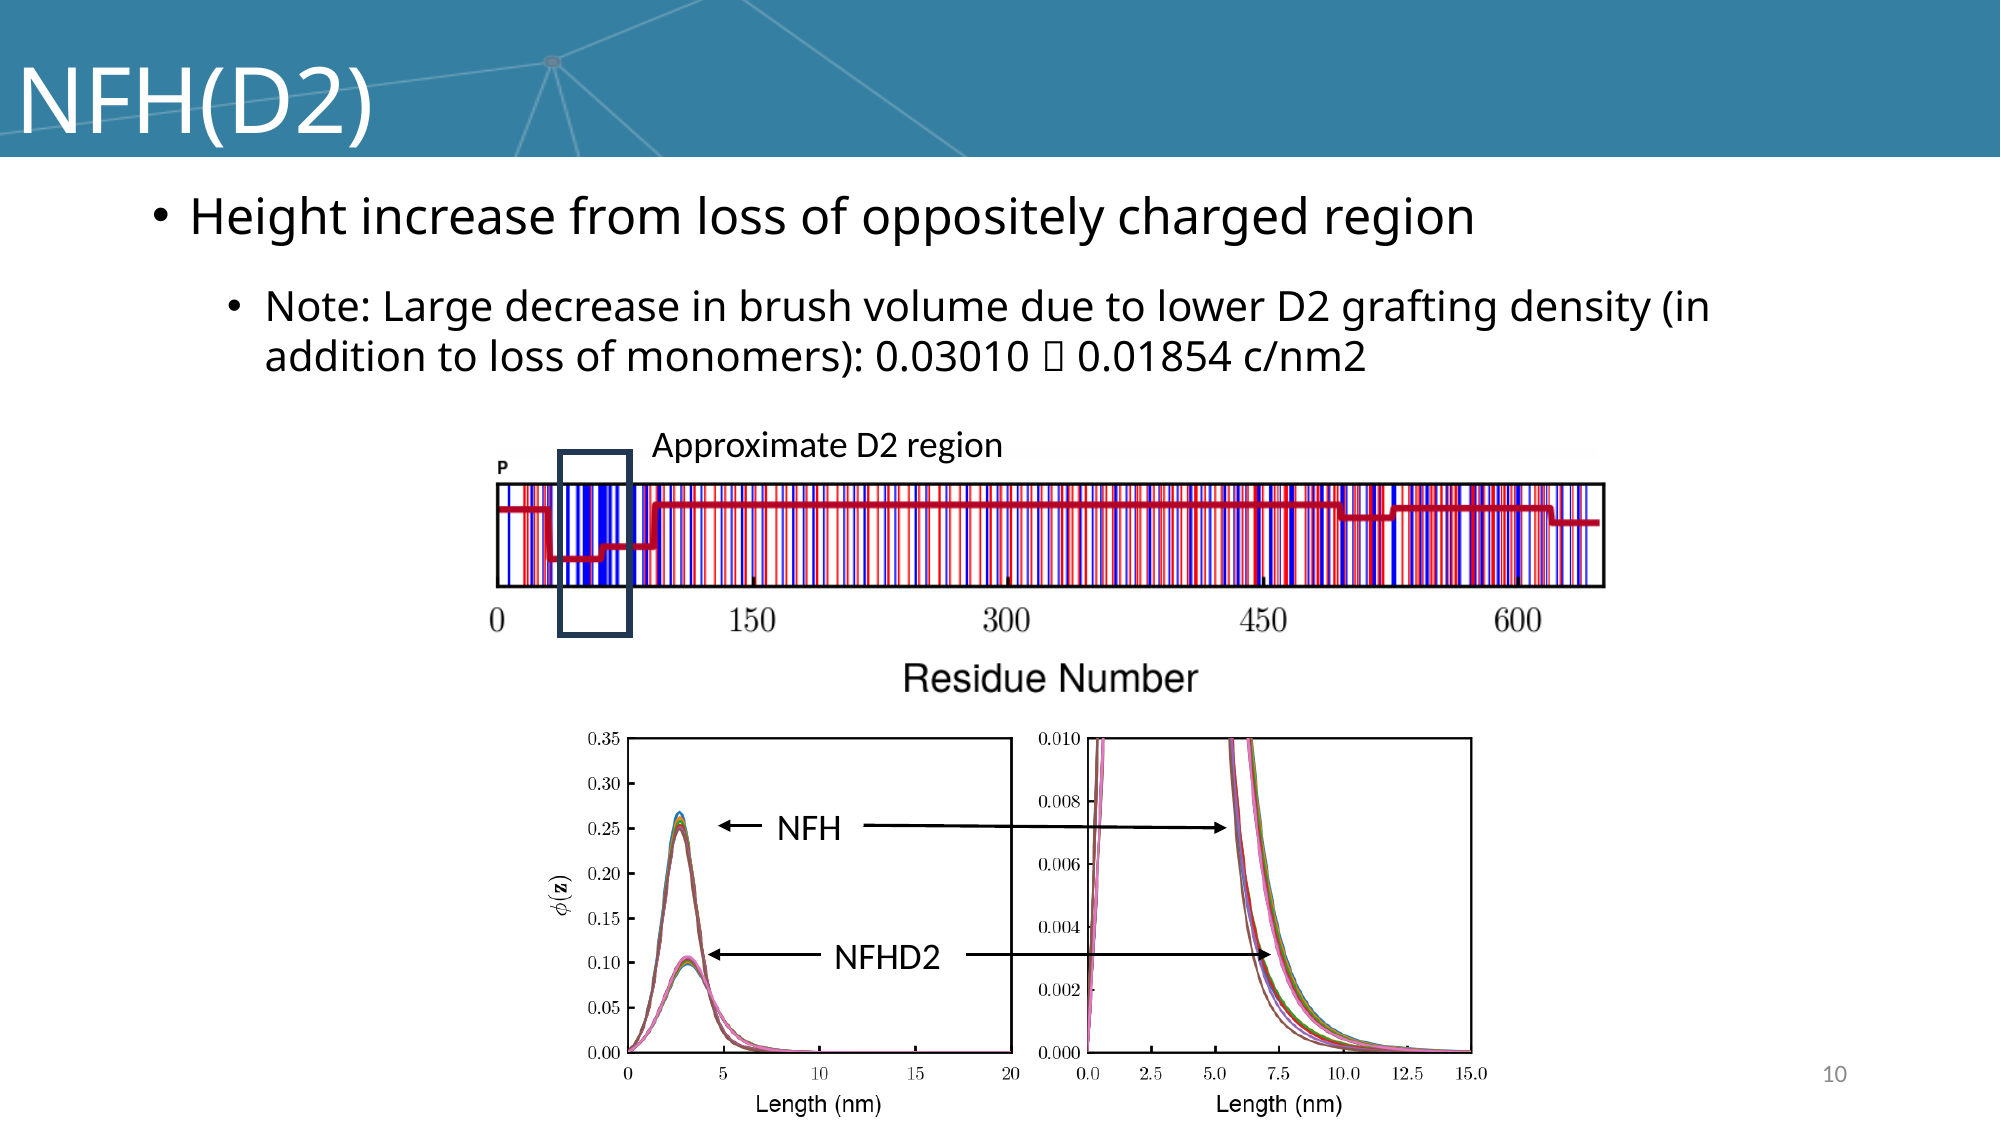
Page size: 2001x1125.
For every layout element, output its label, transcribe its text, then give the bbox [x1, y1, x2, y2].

text_box Height increase from loss of oppositely charged region Note: Large decrease in brush volume due to lower D2 grafting density (in addition to loss of monomers): 0.03010  0.01854 c/nm2 [137, 177, 1863, 1016]
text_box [538, 723, 1495, 1125]
slide_number 10 [1495, 1042, 1863, 1103]
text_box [477, 412, 1614, 711]
title NFH(D2) [0, 22, 1725, 154]
